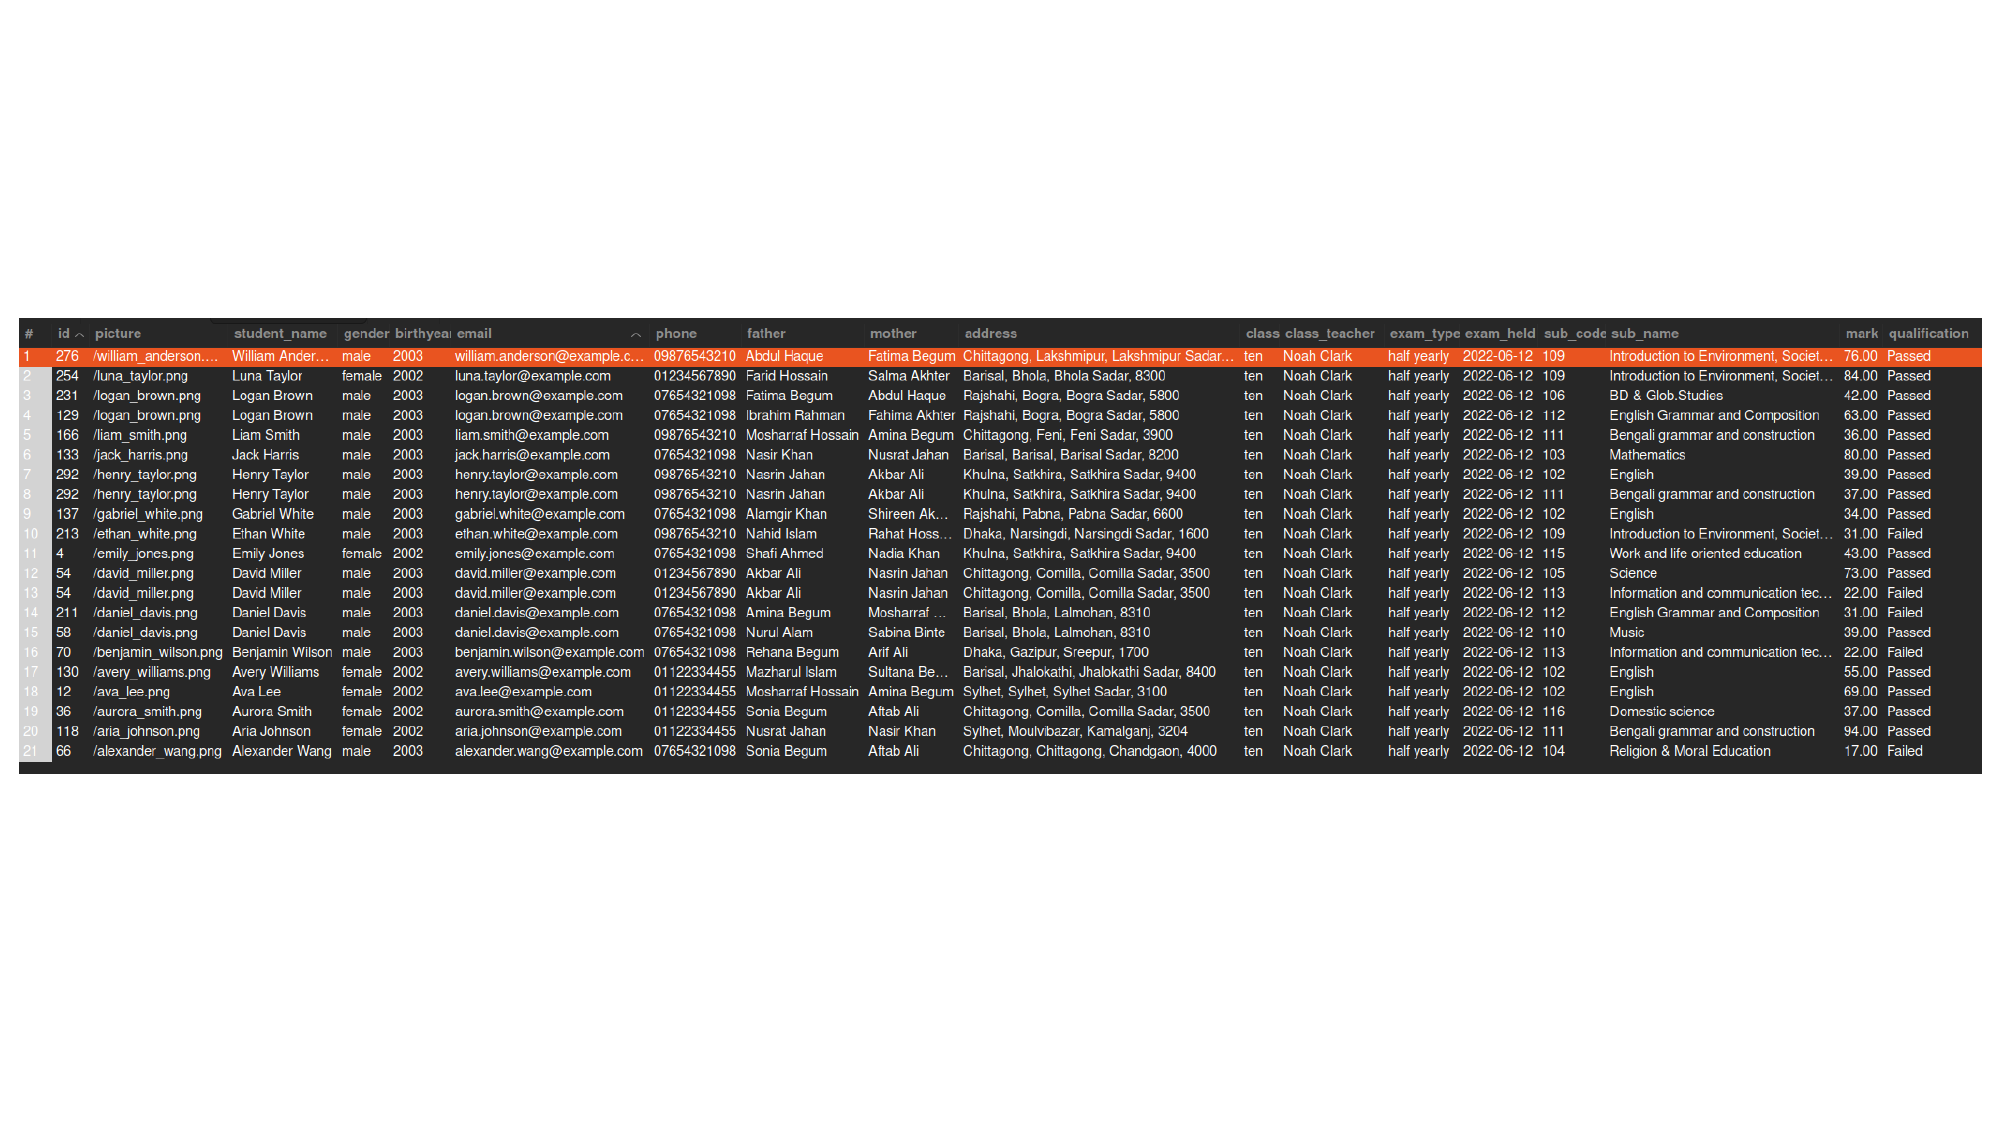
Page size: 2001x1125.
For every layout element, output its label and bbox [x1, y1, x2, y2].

picture [19, 317, 1982, 774]
